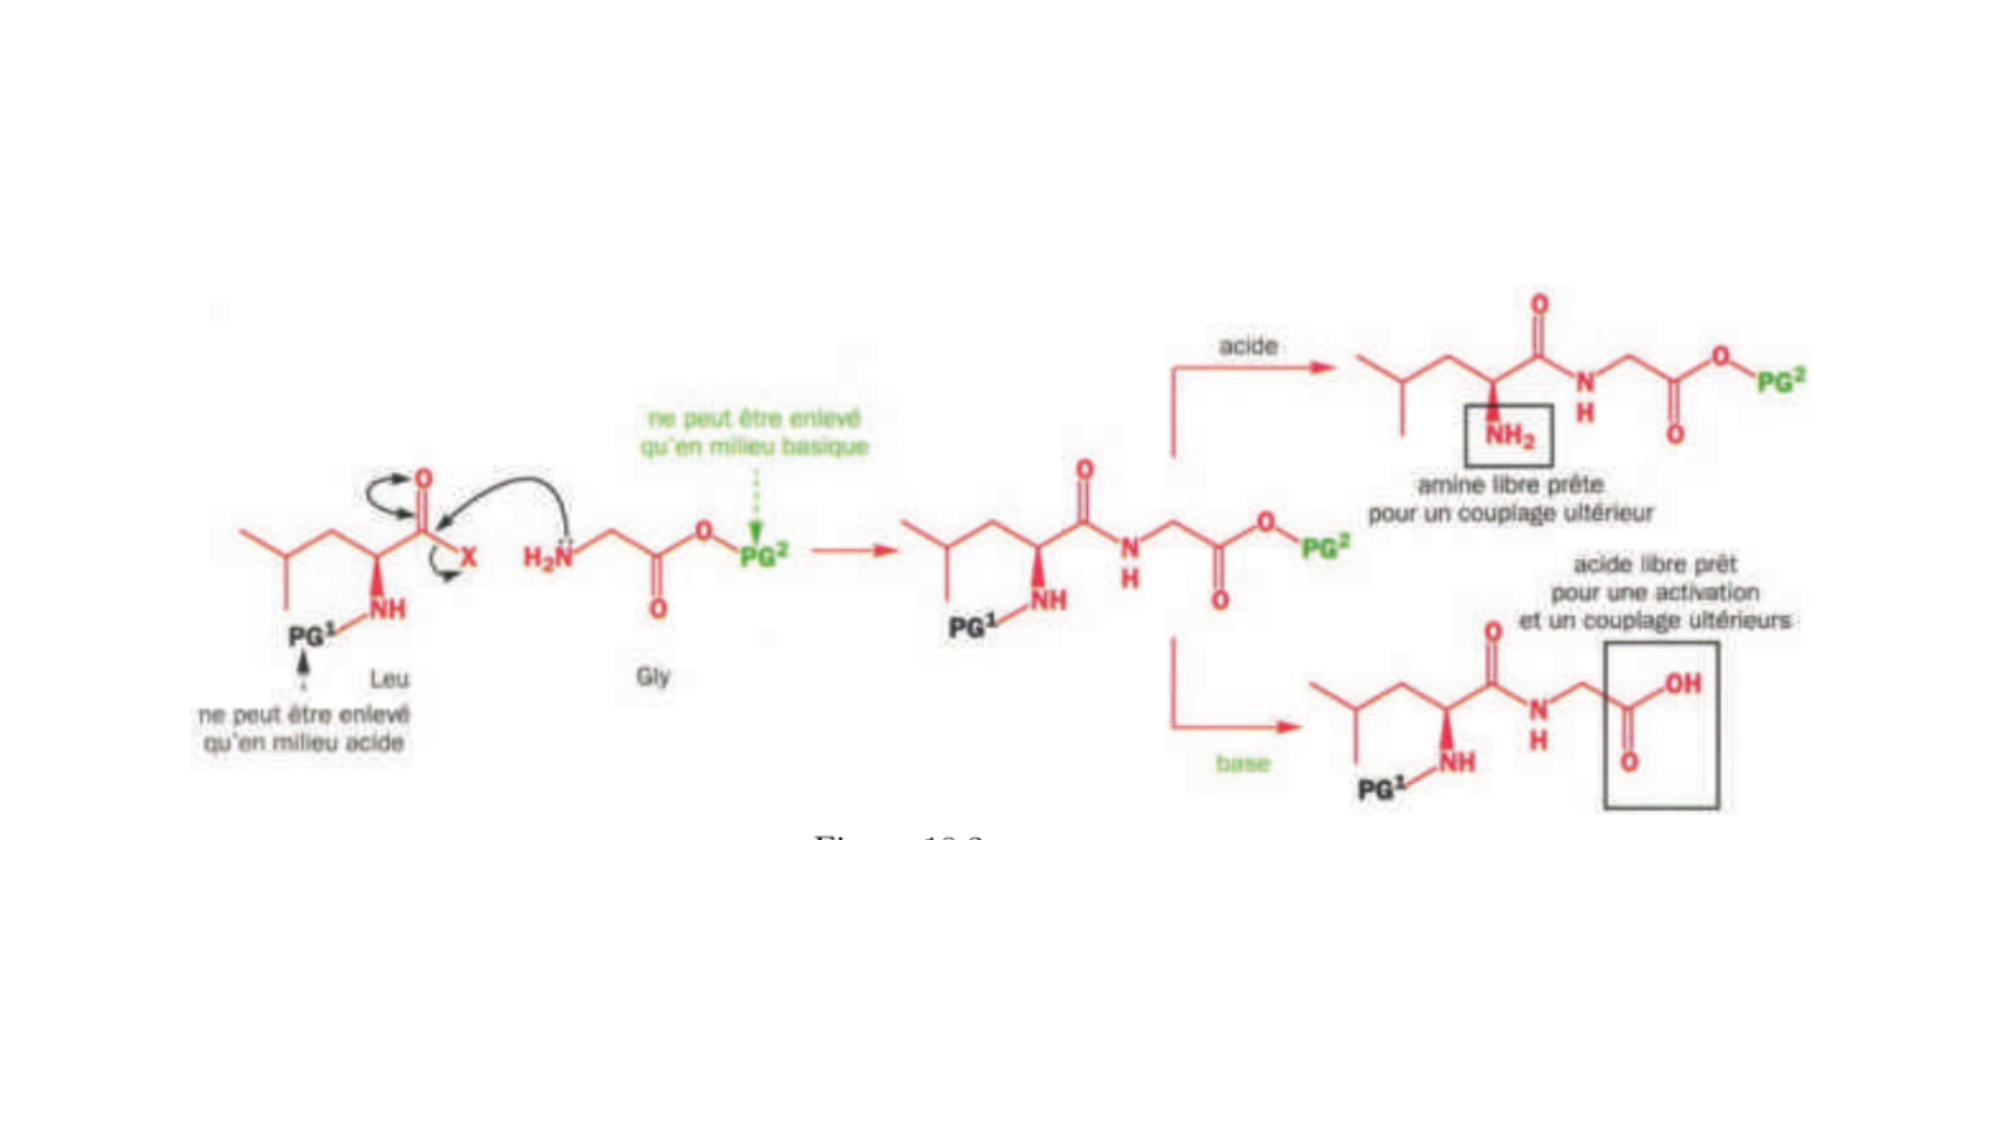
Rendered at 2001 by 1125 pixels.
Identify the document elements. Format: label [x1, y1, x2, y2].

picture [171, 284, 1828, 841]
